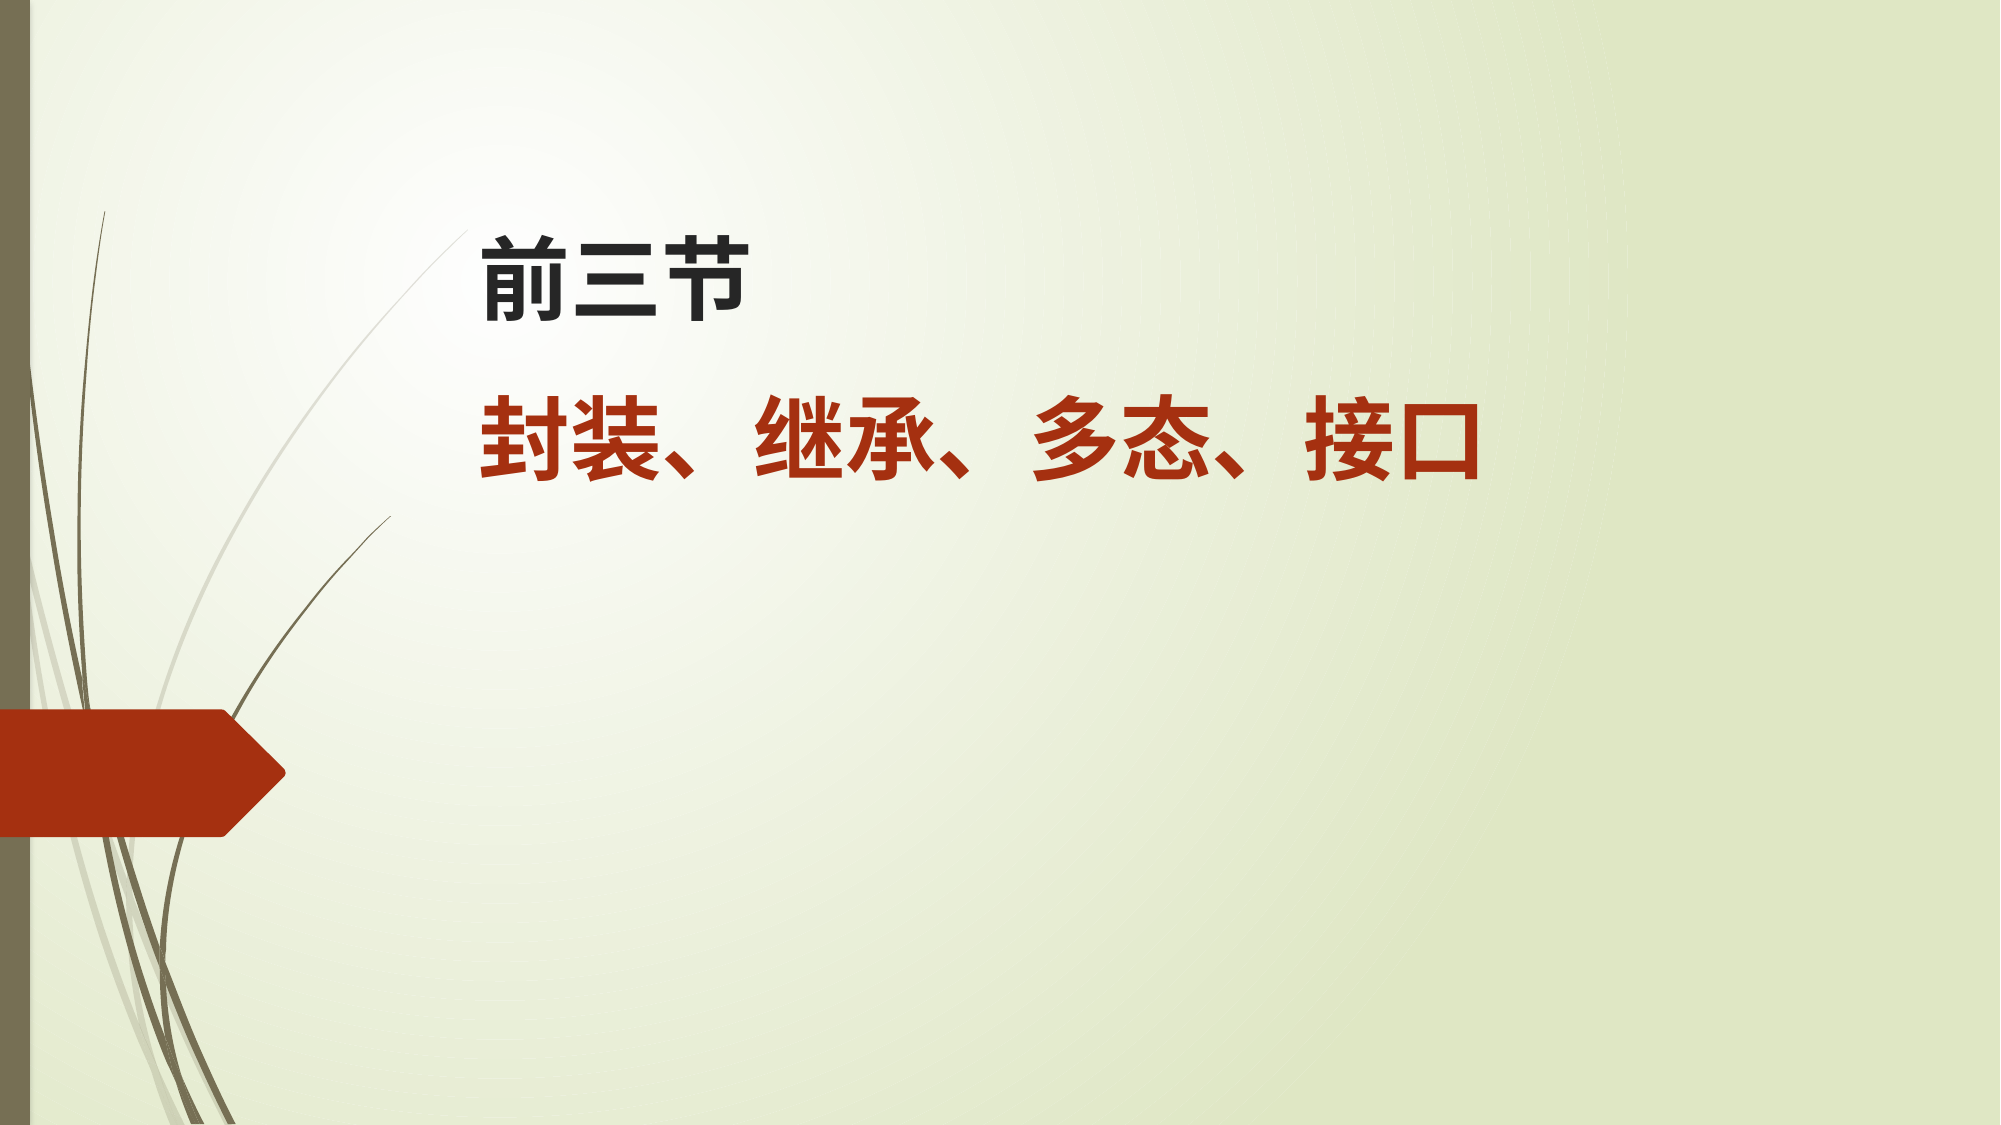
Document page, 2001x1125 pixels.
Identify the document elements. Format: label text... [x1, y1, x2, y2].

text_box 前三节 封装、继承、多态、接口 [463, 214, 1503, 610]
